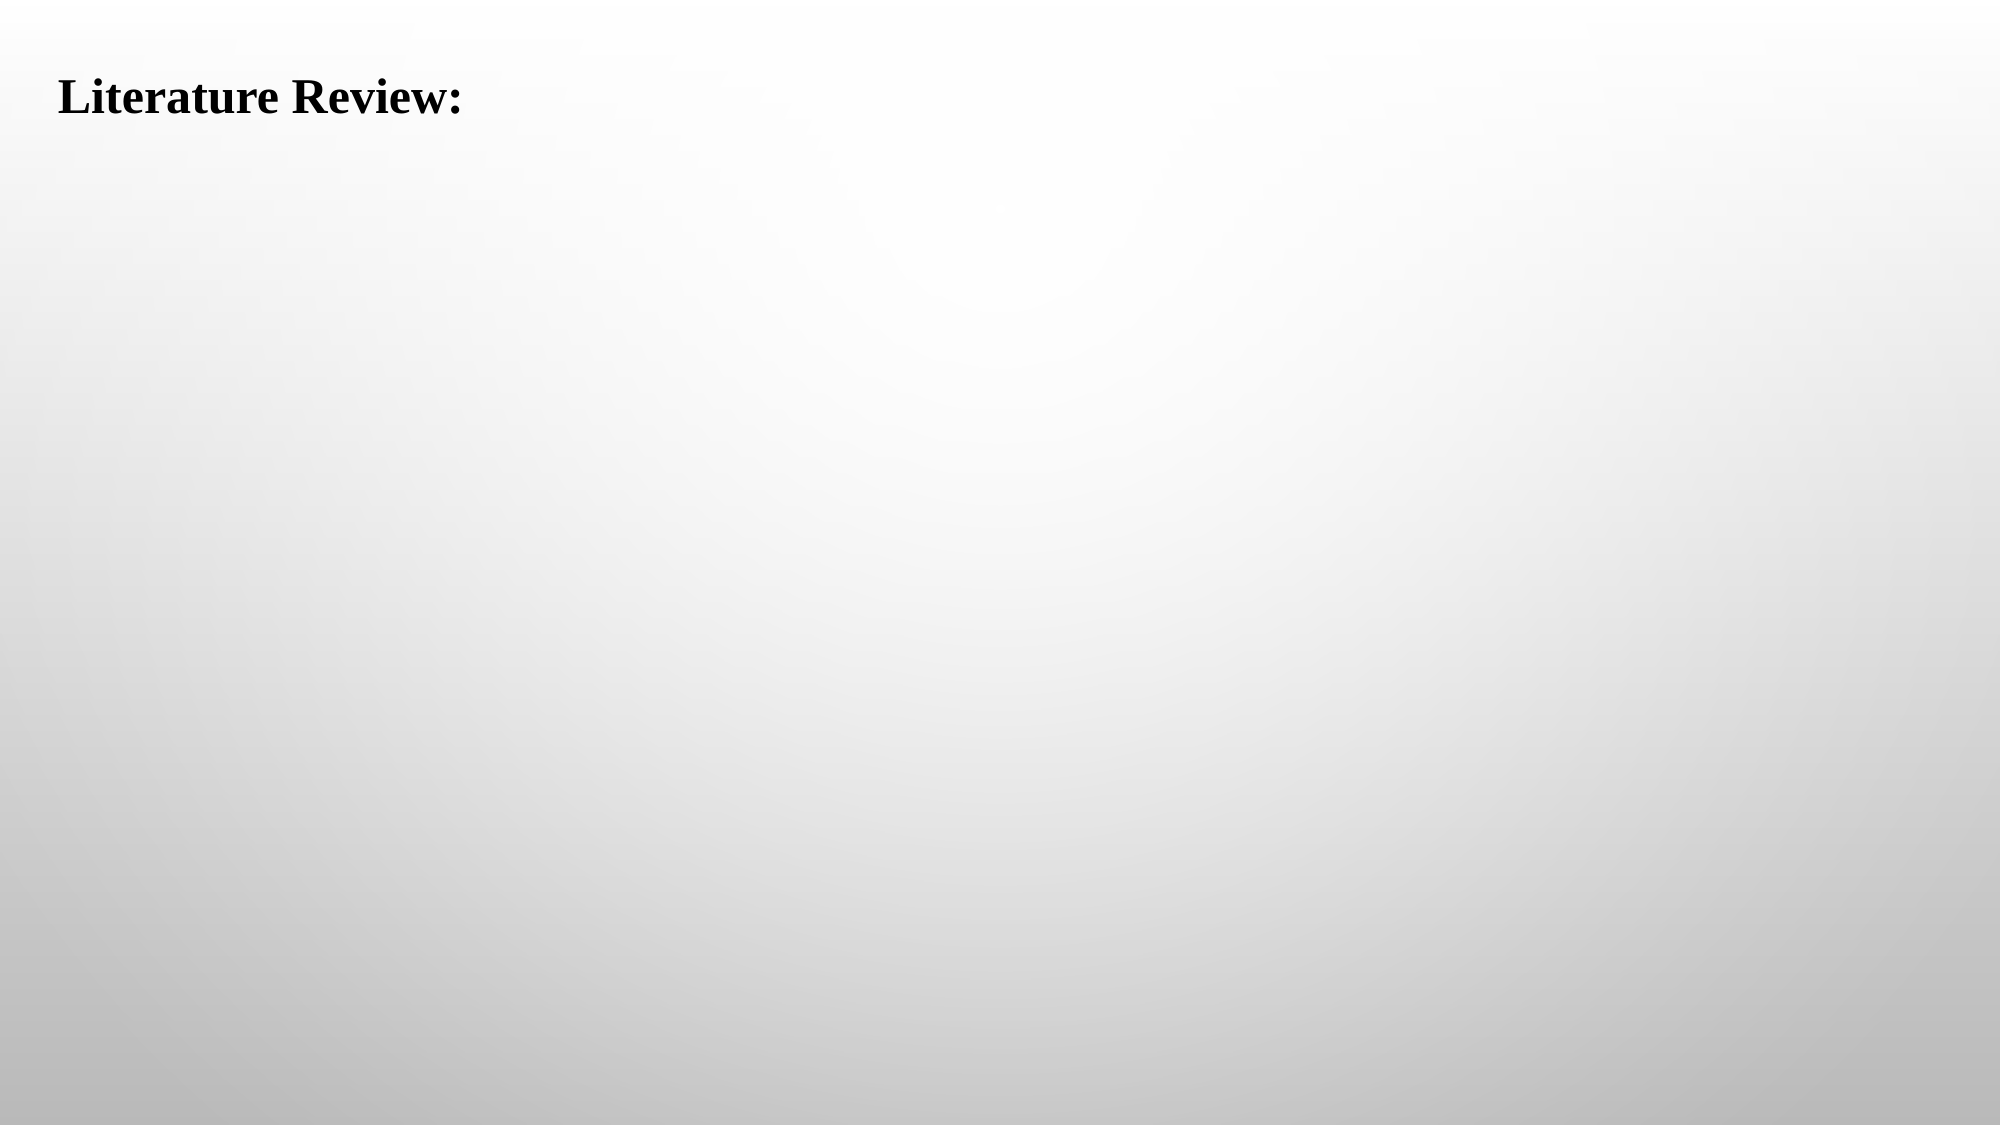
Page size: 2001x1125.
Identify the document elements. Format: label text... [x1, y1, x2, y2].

text_box Literature Review: [43, 56, 629, 131]
picture [0, 0, 2000, 1125]
